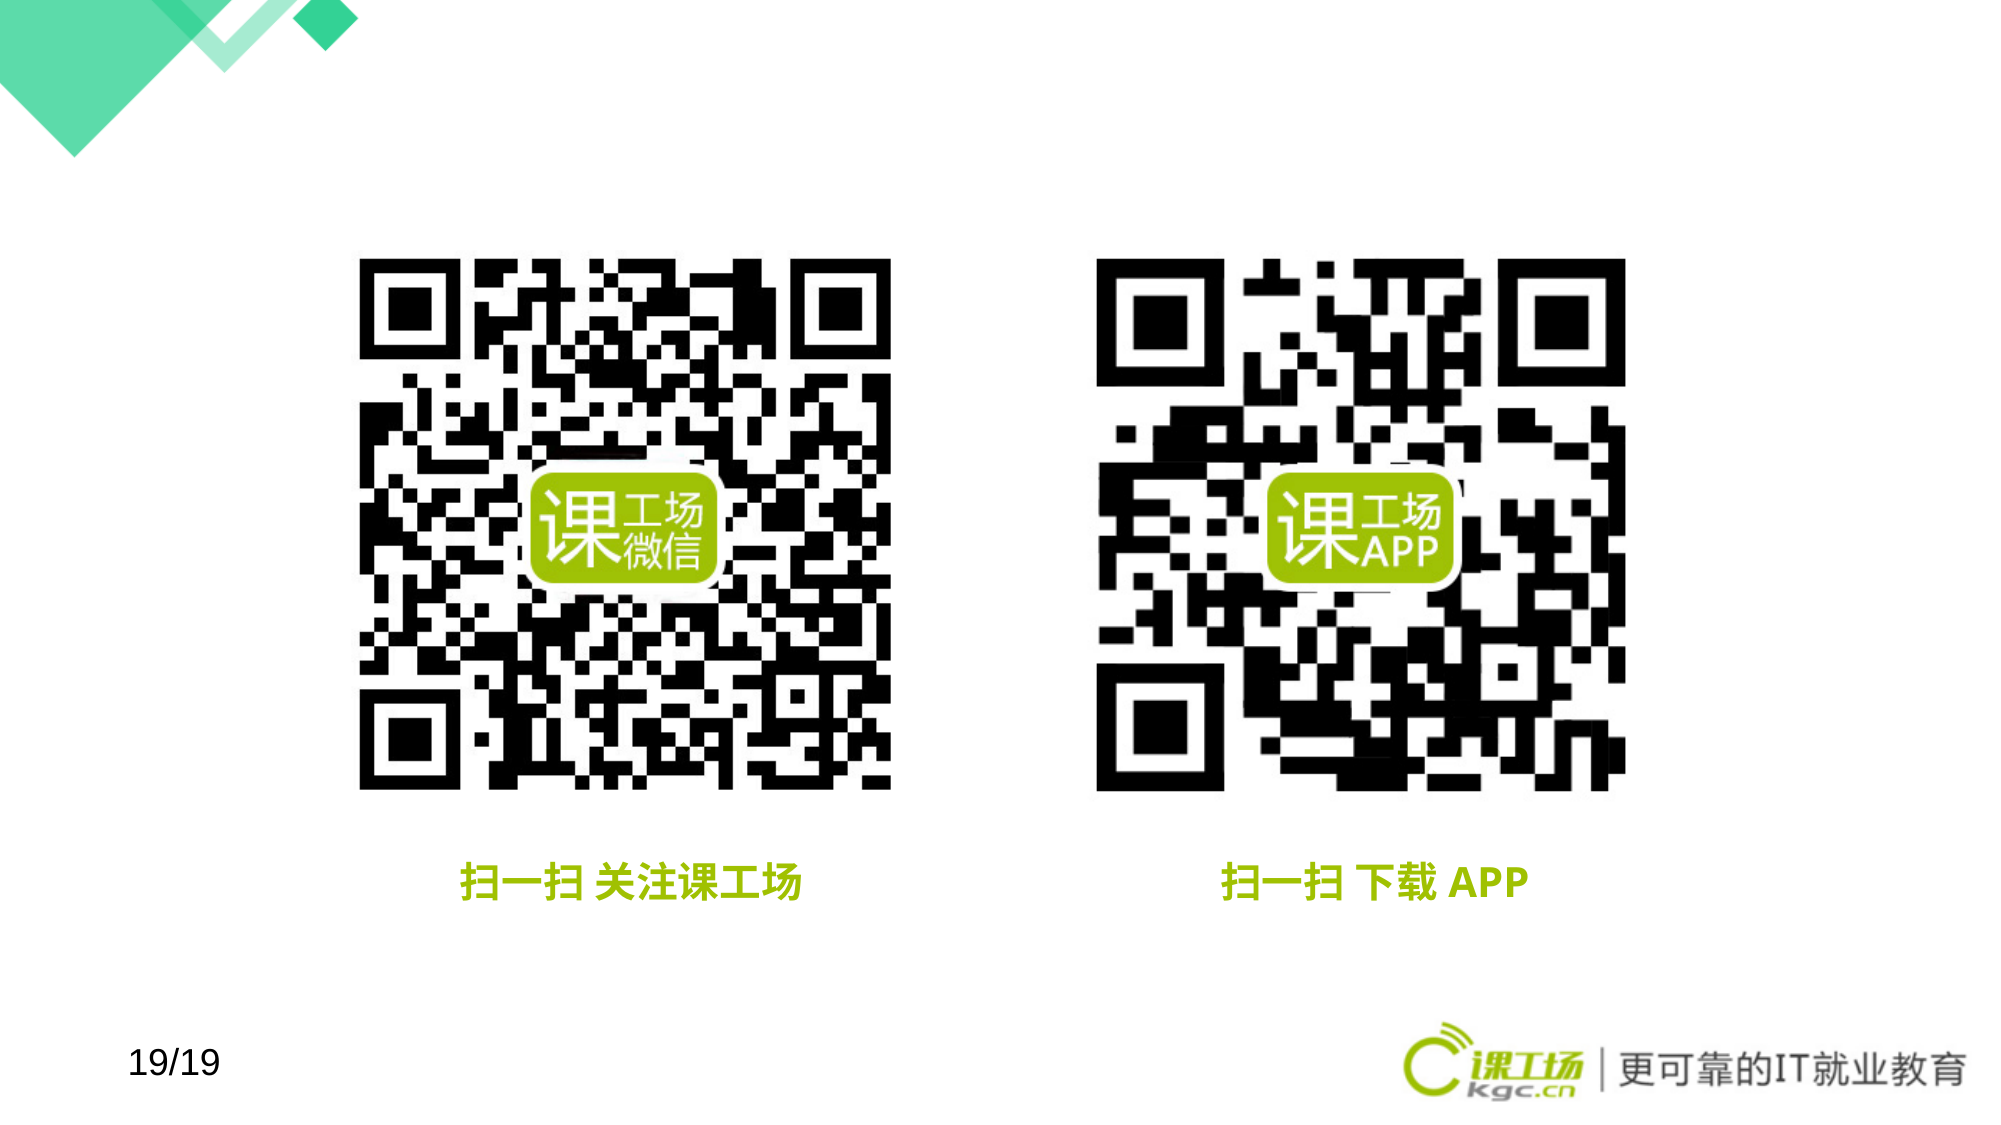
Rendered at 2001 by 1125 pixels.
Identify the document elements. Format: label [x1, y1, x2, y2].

text_box [317, 216, 1670, 915]
picture [0, 0, 2000, 1125]
